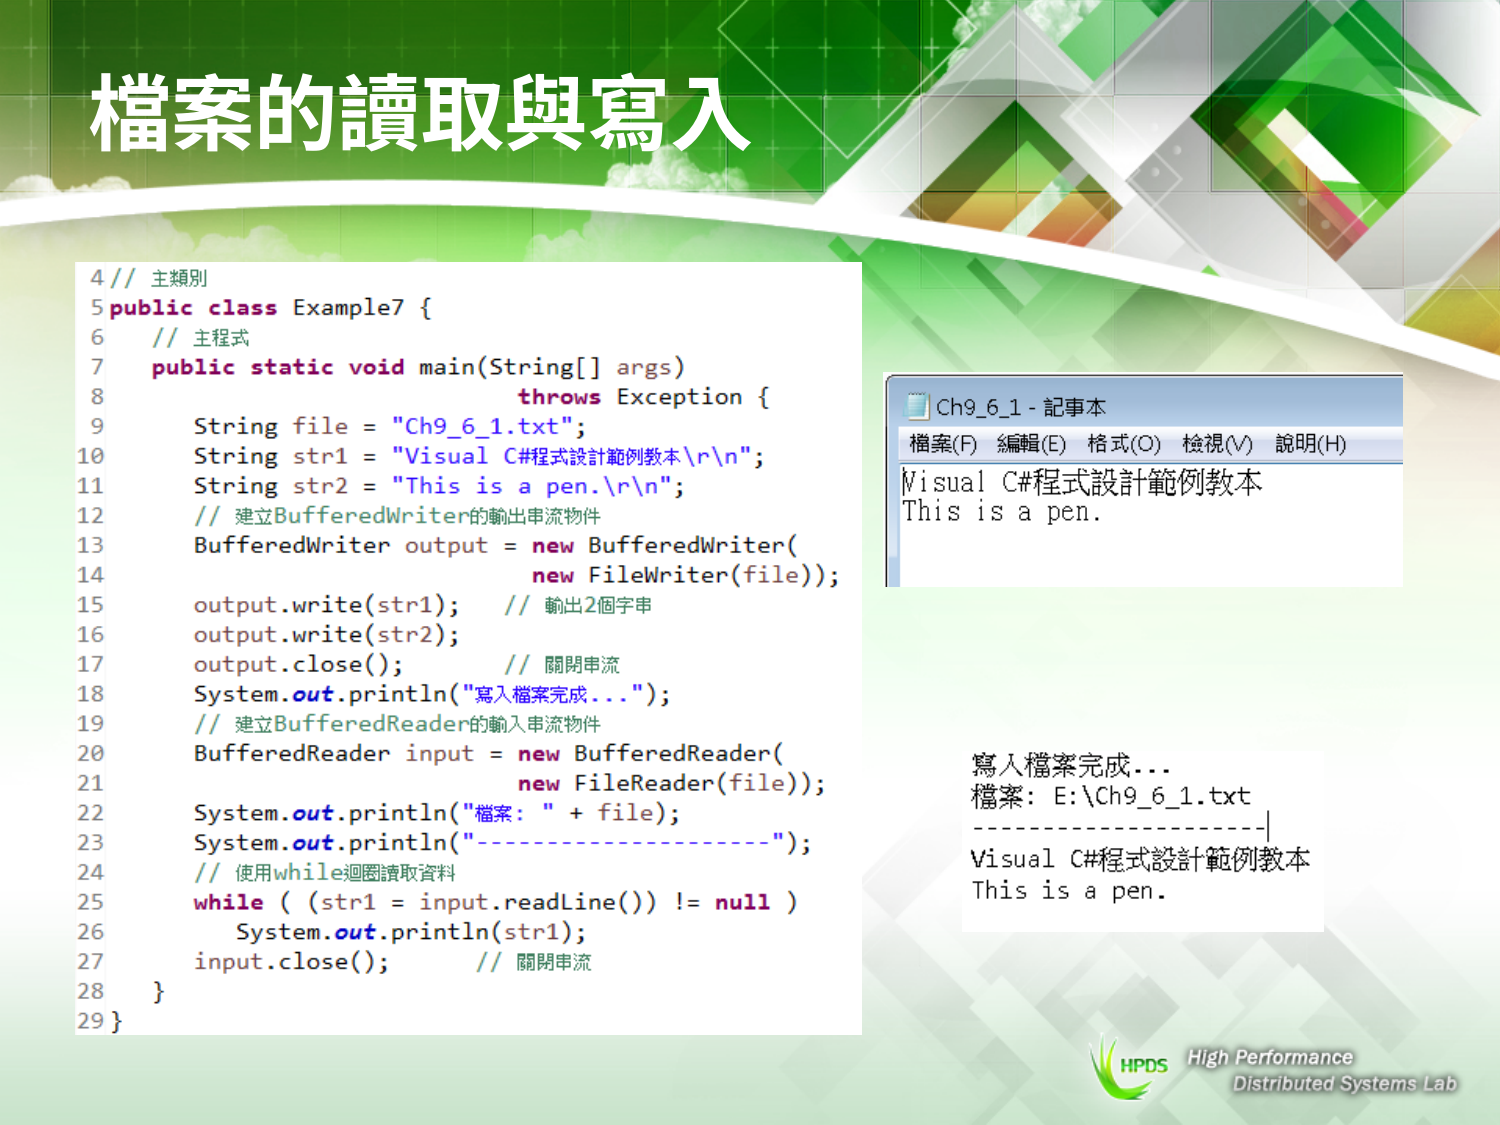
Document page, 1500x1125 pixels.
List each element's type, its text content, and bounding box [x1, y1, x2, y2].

title 檔案的讀取與寫入 [73, 19, 1424, 204]
picture [0, 0, 1500, 1125]
